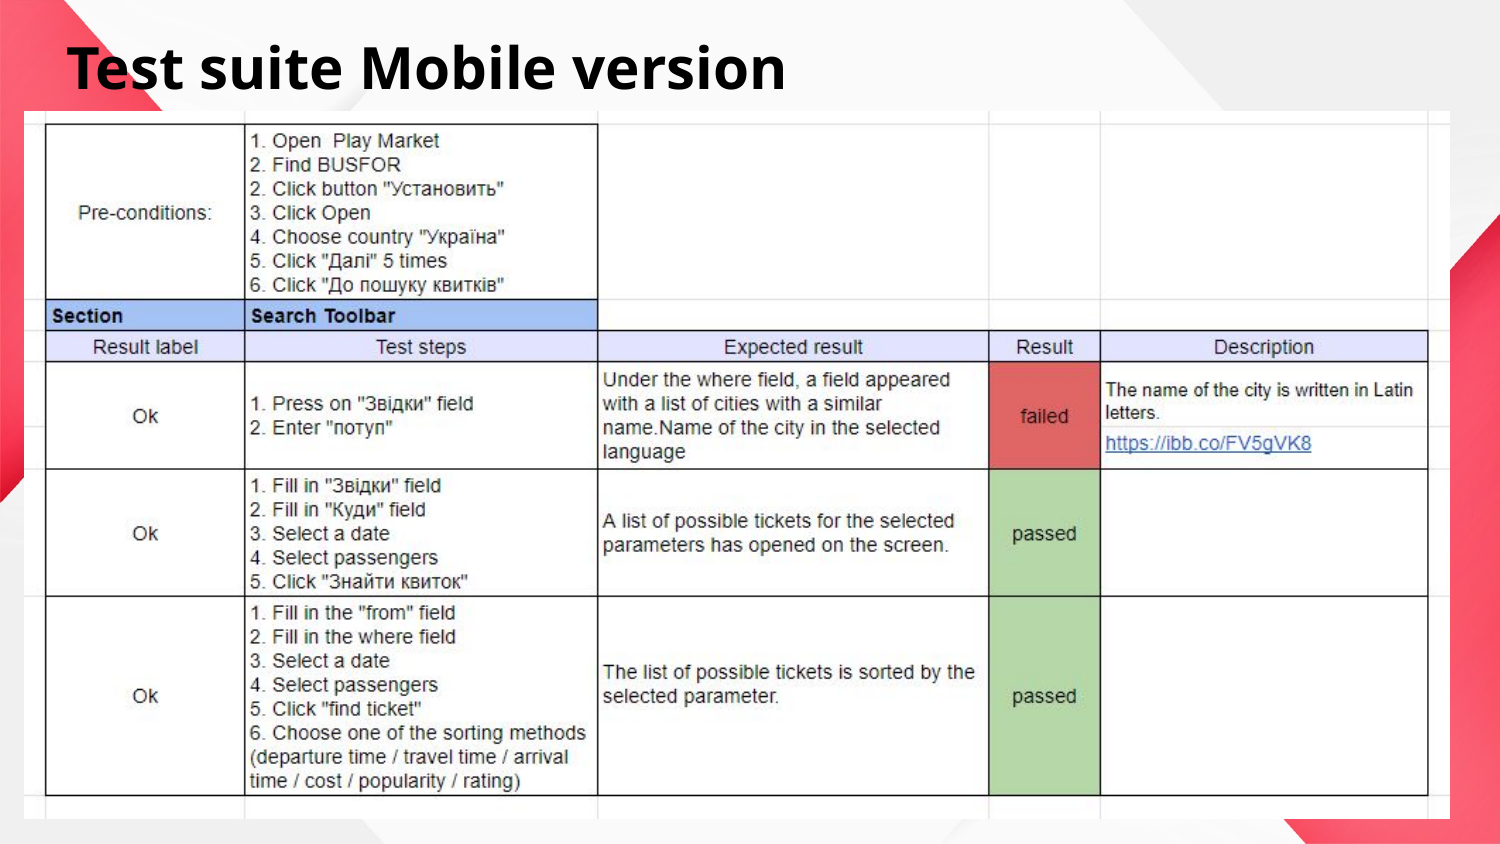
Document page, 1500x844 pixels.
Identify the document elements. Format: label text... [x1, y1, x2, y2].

title Test suite Mobile version [51, 15, 1449, 87]
picture [0, 0, 1500, 844]
